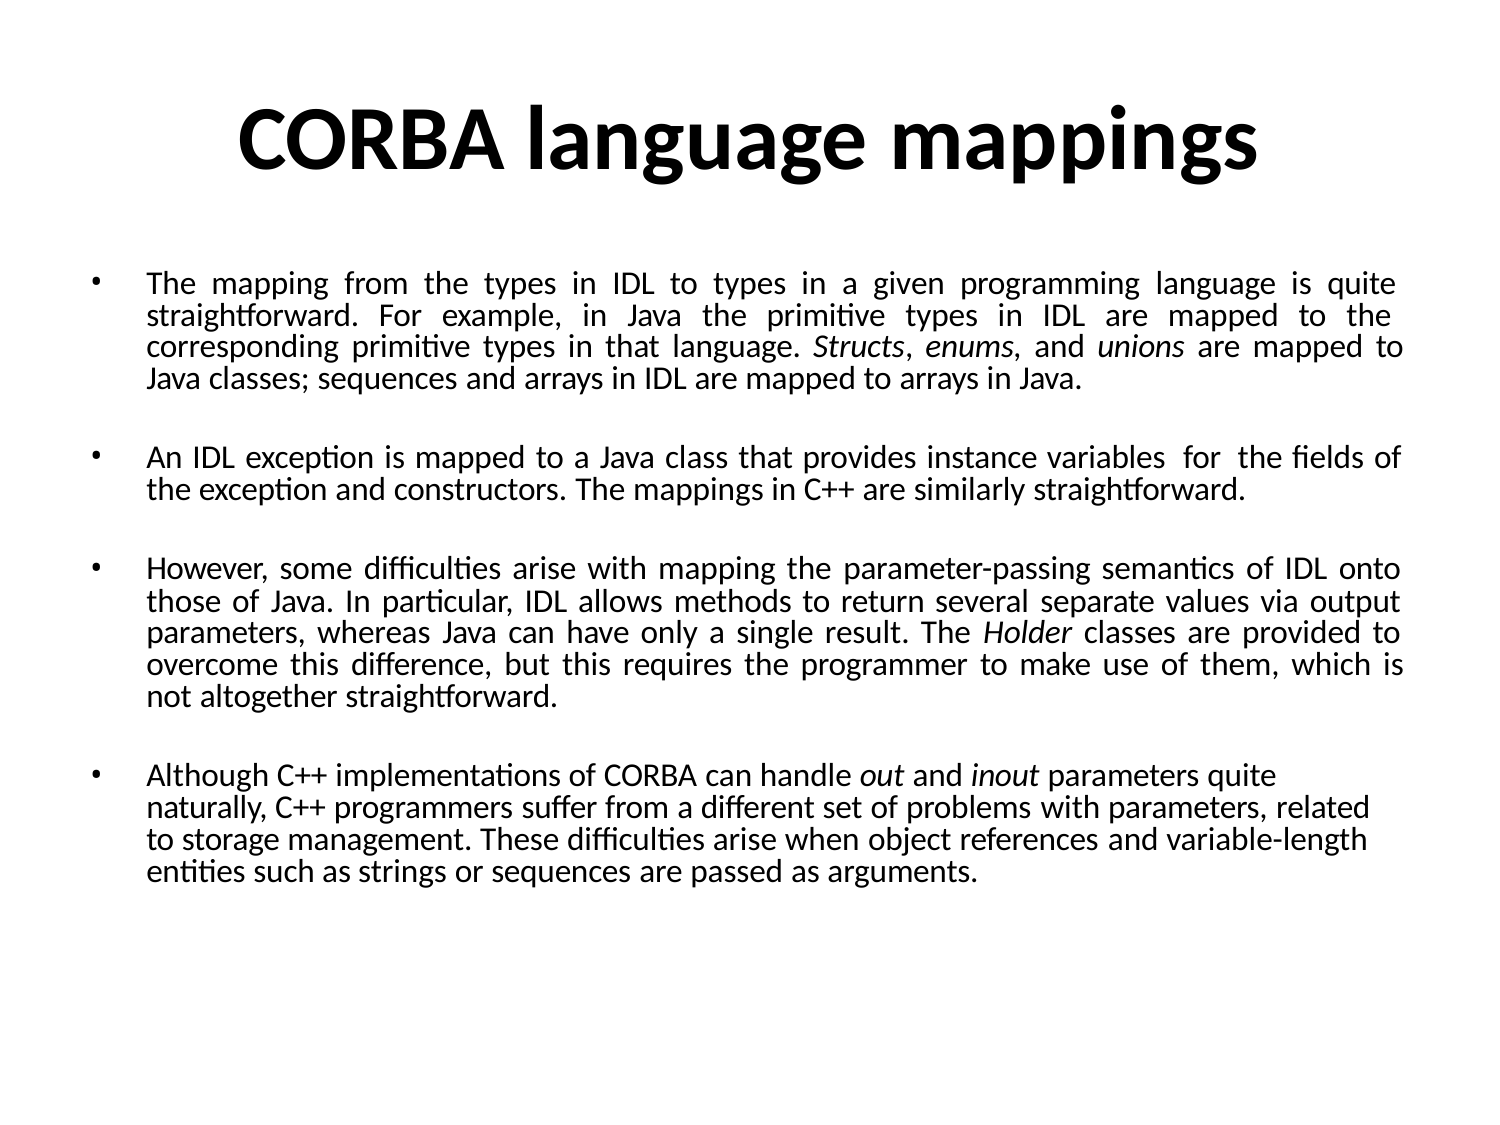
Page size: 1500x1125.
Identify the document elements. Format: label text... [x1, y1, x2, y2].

title CORBA language mappings [236, 75, 1265, 258]
text_box The mapping from the types in IDL to types in a given programming language is quite straightforward. For example, in Java the primitive types in IDL are mapped to the corresponding primitive types in that language. Structs, enums, and unions are mapped to Java classes; sequences and arrays in IDL are mapped to arrays in Java. An IDL exception is mapped to a Java class that provides instance variables for the fields of the exception and constructors. The mappings in C++ are similarly straightforward. However, some difficulties arise with mapping the parameter-passing semantics of IDL onto those of Java. In particular, IDL allows methods to return several separate values via output parameters, whereas Java can have only a single result. The Holder classes are provided to overcome this difference, but this requires the programmer to make use of them, which is not altogether straightforward. Although C++ implementations of CORBA can handle out and inout parameters quite naturally, C++ programmers suffer from a different set of problems with parameters, related to storage management. These difficulties arise when object references and variable-length entities such as strings or sequences are passed as arguments. [87, 258, 1413, 889]
